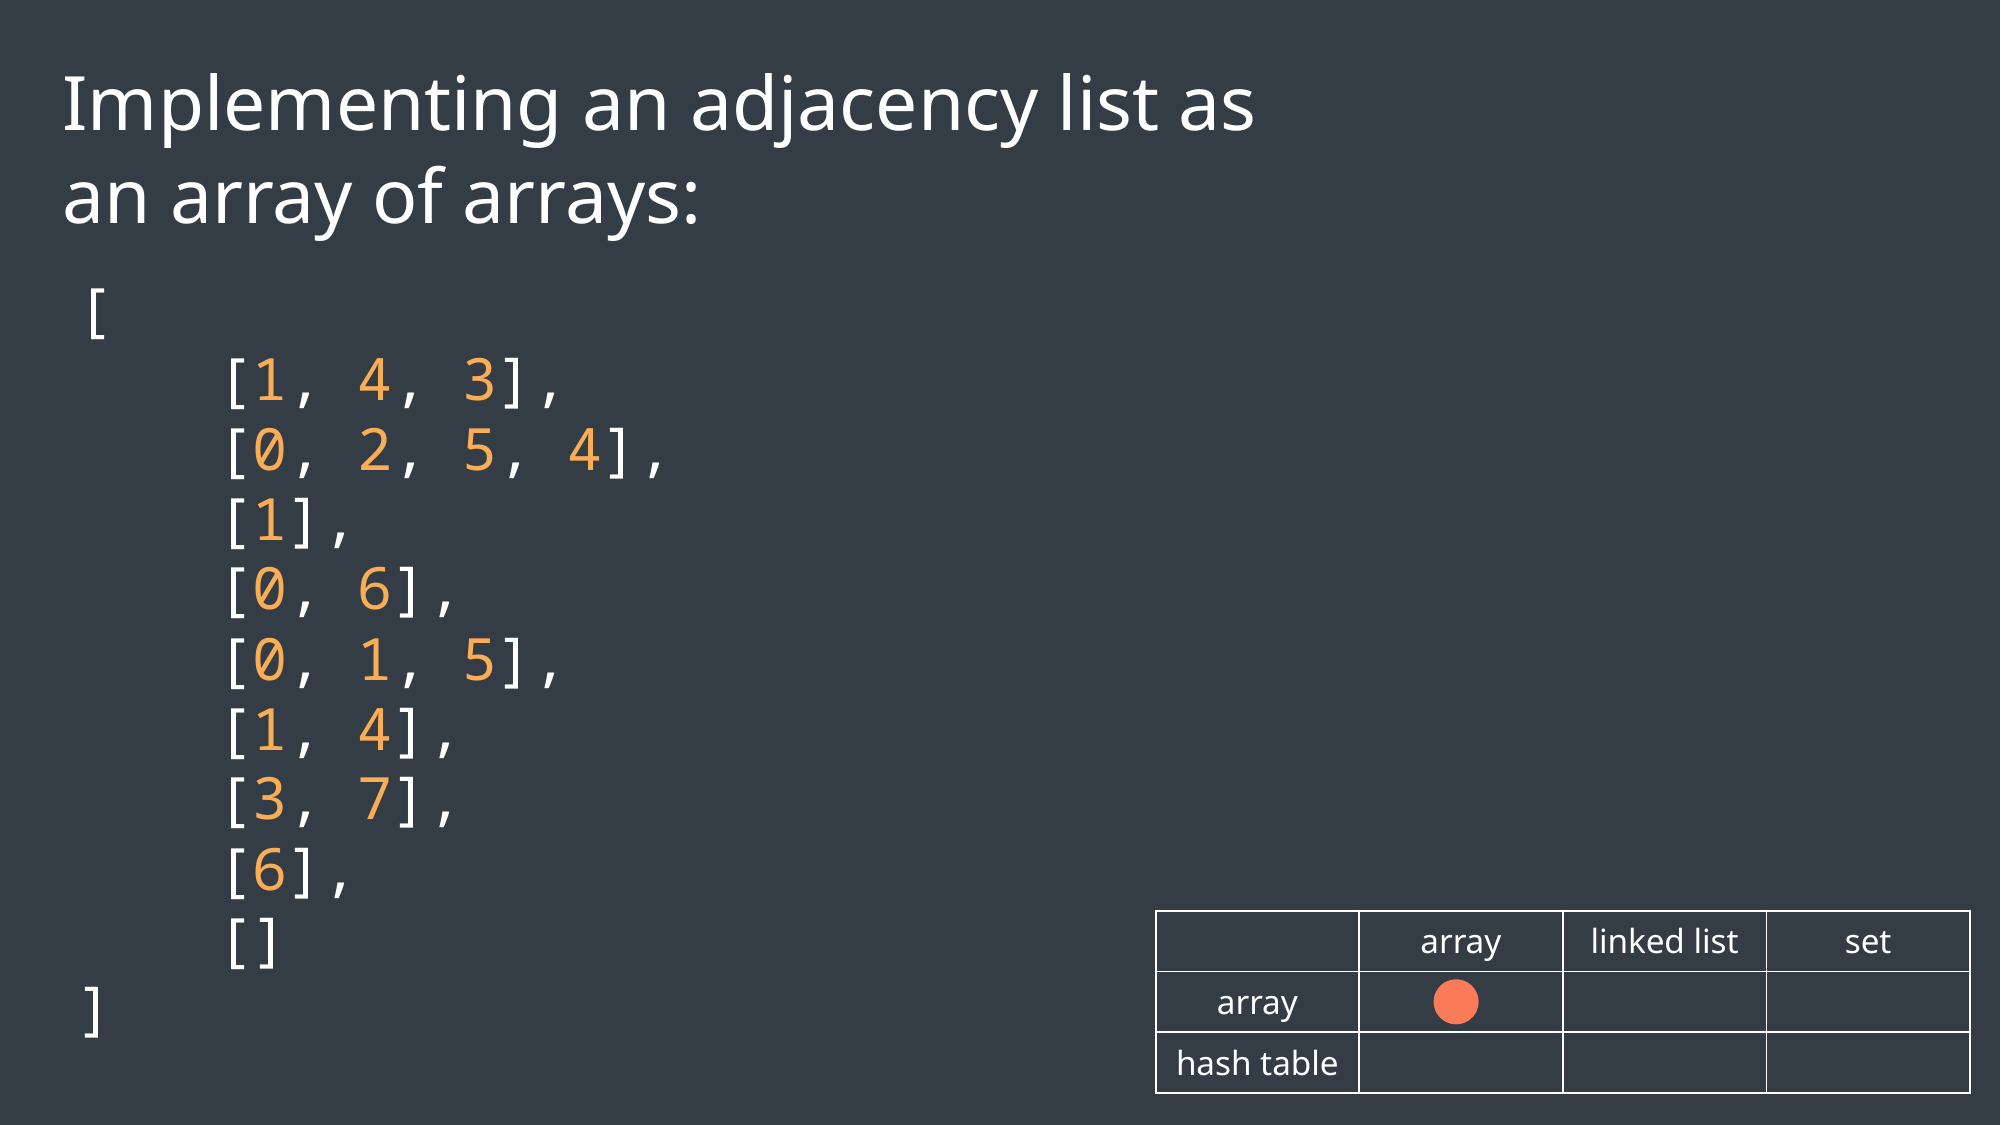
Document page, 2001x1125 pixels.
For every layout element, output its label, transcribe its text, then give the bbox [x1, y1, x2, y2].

text_box [ [1, 4, 3], [0, 2, 5, 4], [1], [0, 6], [0, 1, 5], [1, 4], [3, 7], [6], [] ] [62, 264, 687, 1049]
table_cell array [1157, 972, 1358, 1031]
table_cell [1360, 1033, 1562, 1092]
table_cell [1564, 972, 1766, 1031]
text_box Implementing an adjacency list as [47, 47, 1282, 153]
table_header linked list [1564, 912, 1766, 971]
table_cell hash table [1157, 1033, 1358, 1092]
text_box [1433, 979, 1479, 1025]
table_header set [1767, 912, 1969, 971]
table_cell [1360, 972, 1562, 1031]
table_cell [1767, 1033, 1969, 1092]
table_cell [1564, 1033, 1766, 1092]
table_header array [1360, 912, 1562, 971]
table_header [1157, 912, 1358, 971]
text_box an array of arrays: [47, 141, 777, 247]
table_cell [1767, 972, 1969, 1031]
